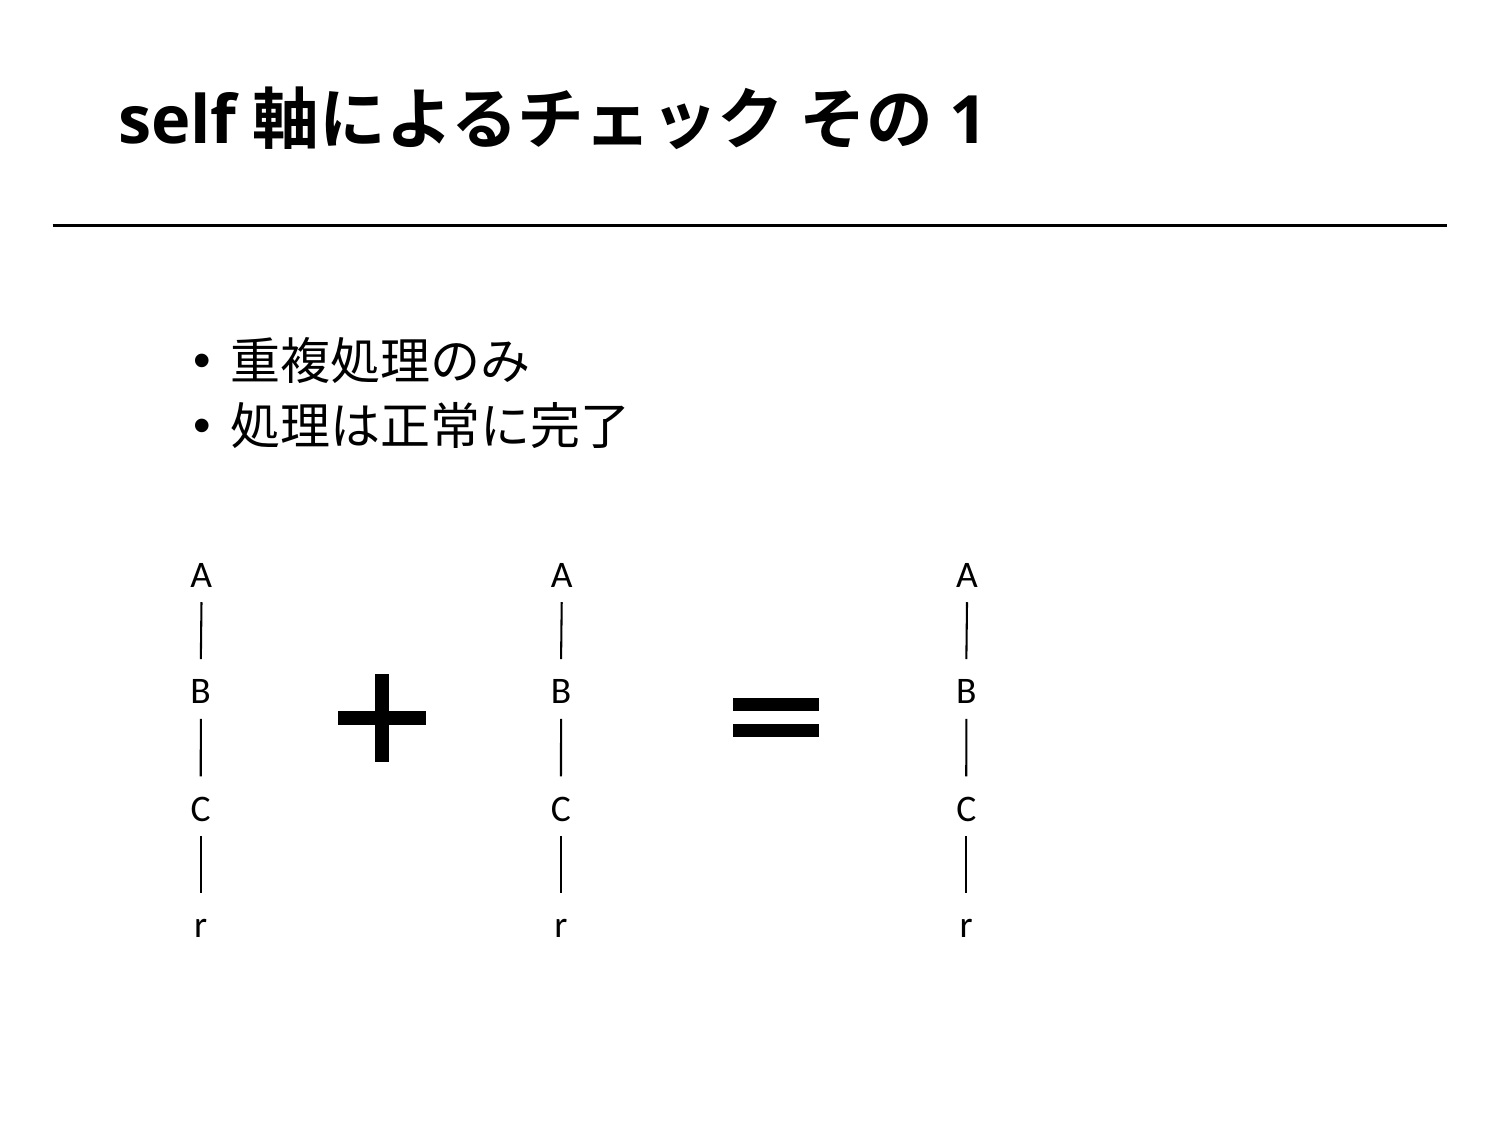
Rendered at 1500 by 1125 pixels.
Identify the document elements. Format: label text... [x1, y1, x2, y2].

title self軸によるチェック その1 [103, 45, 1397, 198]
text_box [338, 674, 426, 762]
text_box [941, 542, 994, 954]
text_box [535, 542, 588, 954]
text_box [733, 724, 819, 737]
text_box [733, 698, 819, 711]
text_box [175, 542, 228, 954]
